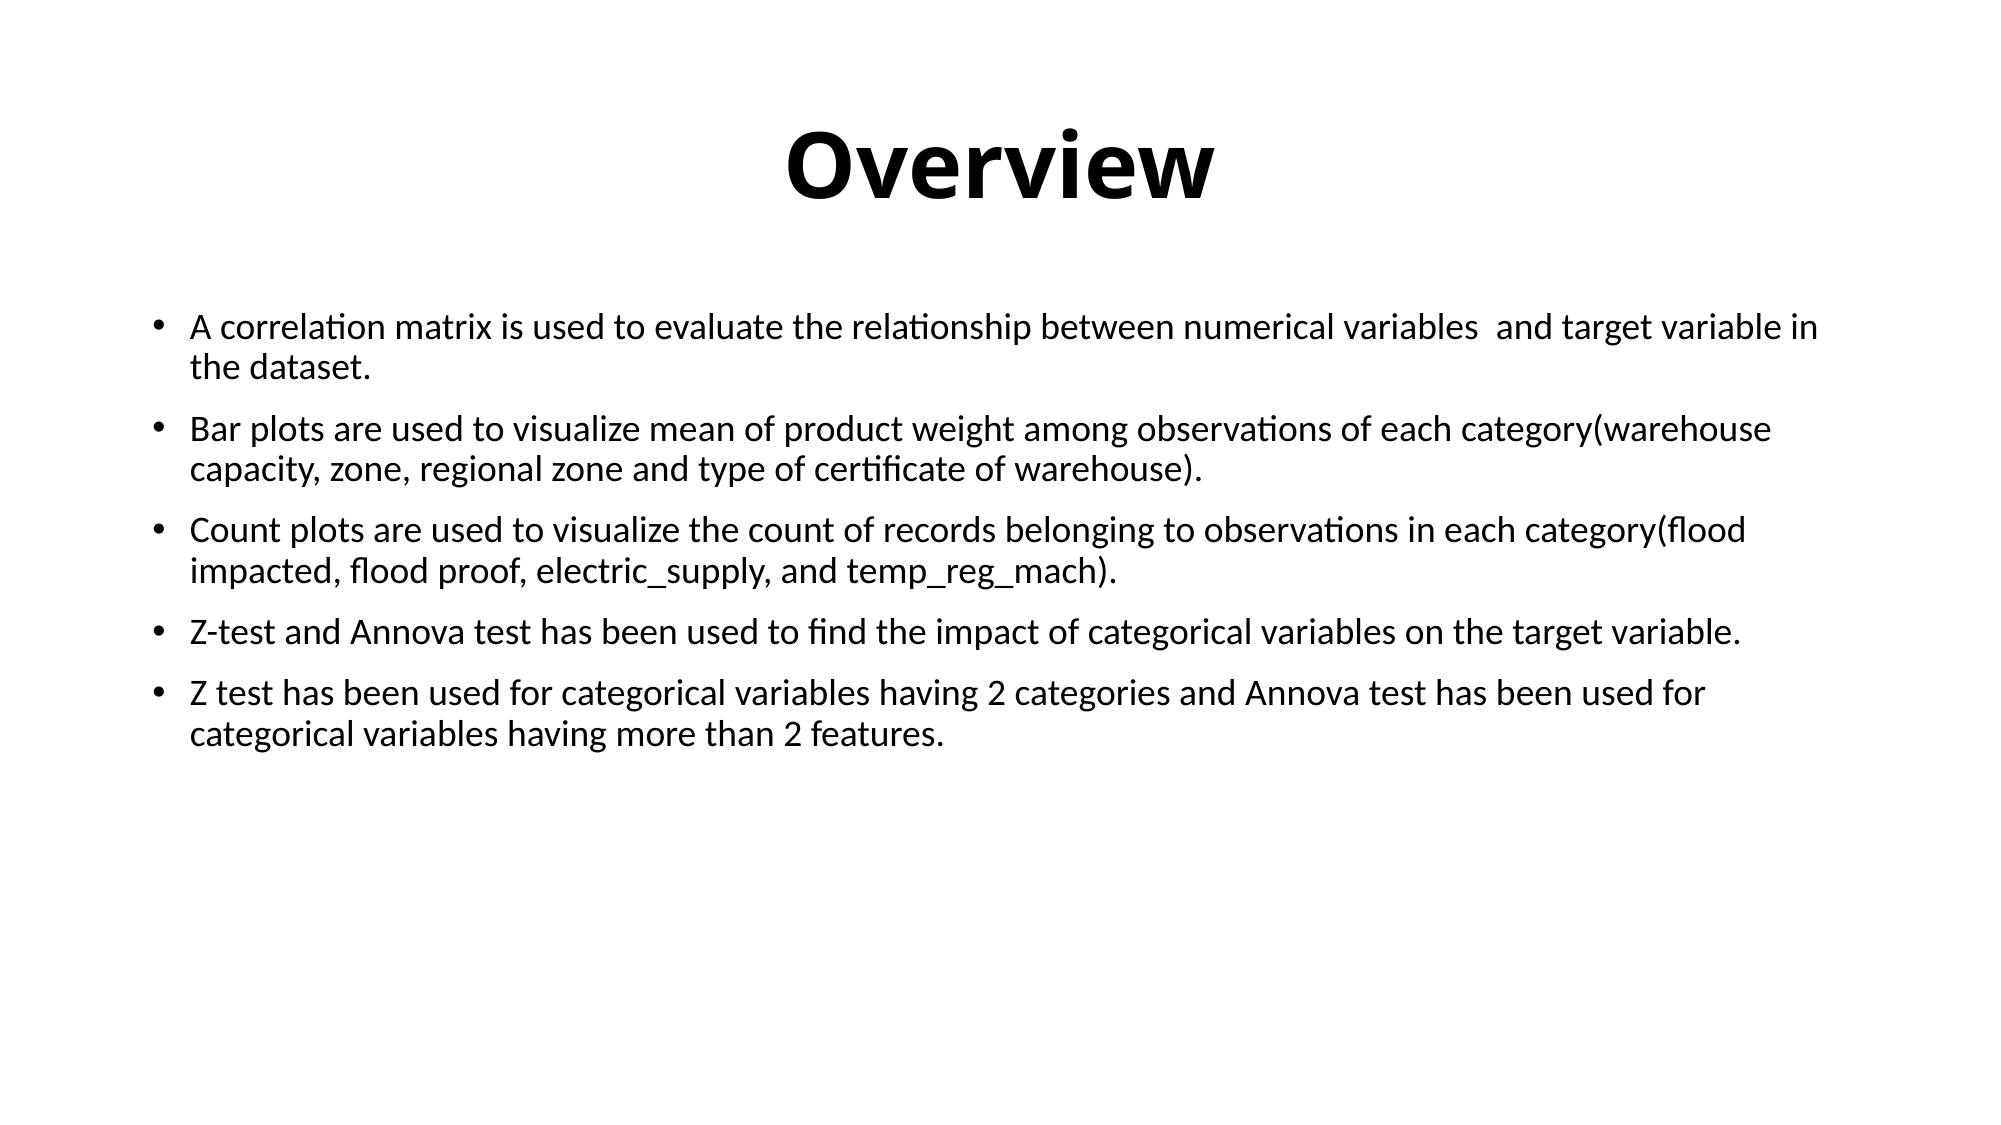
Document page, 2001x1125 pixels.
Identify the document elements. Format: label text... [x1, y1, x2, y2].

title Overview [137, 59, 1863, 278]
list A correlation matrix is used to evaluate the relationship between numerical variables and target variable in the dataset. Bar plots are used to visualize mean of product weight among observations of each category(warehouse capacity, zone, regional zone and type of certificate of warehouse). Count plots are used to visualize the count of records belonging to observations in each category(flood impacted, flood proof, electric_supply, and temp_reg_mach). Z-test and Annova test has been used to find the impact of categorical variables on the target variable. Z test has been used for categorical variables having 2 categories and Annova test has been used for categorical variables having more than 2 features. [137, 299, 1863, 1014]
